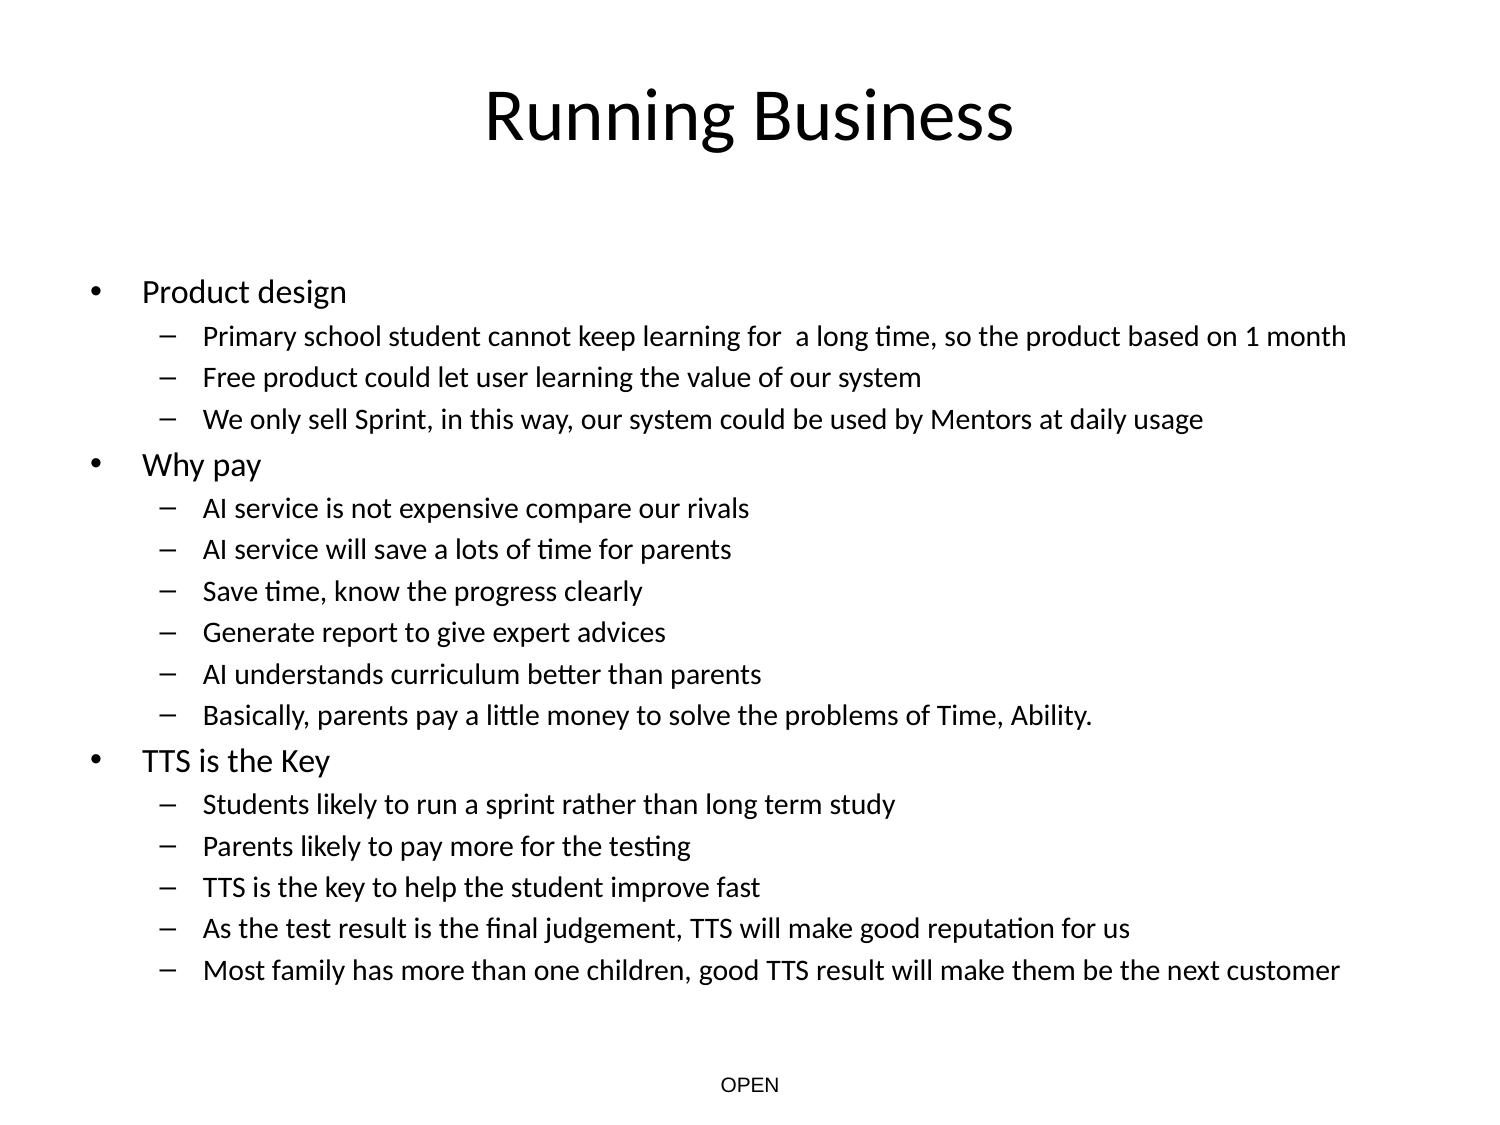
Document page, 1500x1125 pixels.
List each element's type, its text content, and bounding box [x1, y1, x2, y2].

list Product design Primary school student cannot keep learning for a long time, so the product based on 1 month Free product could let user learning the value of our system We only sell Sprint, in this way, our system could be used by Mentors at daily usage Why pay AI service is not expensive compare our rivals AI service will save a lots of time for parents Save time, know the progress clearly Generate report to give expert advices AI understands curriculum better than parents Basically, parents pay a little money to solve the problems of Time, Ability. TTS is the Key Students likely to run a sprint rather than long term study Parents likely to pay more for the testing TTS is the key to help the student improve fast As the test result is the final judgement, TTS will make good reputation for us Most family has more than one children, good TTS result will make them be the next customer [75, 262, 1425, 1005]
title Running Business [75, 45, 1425, 175]
